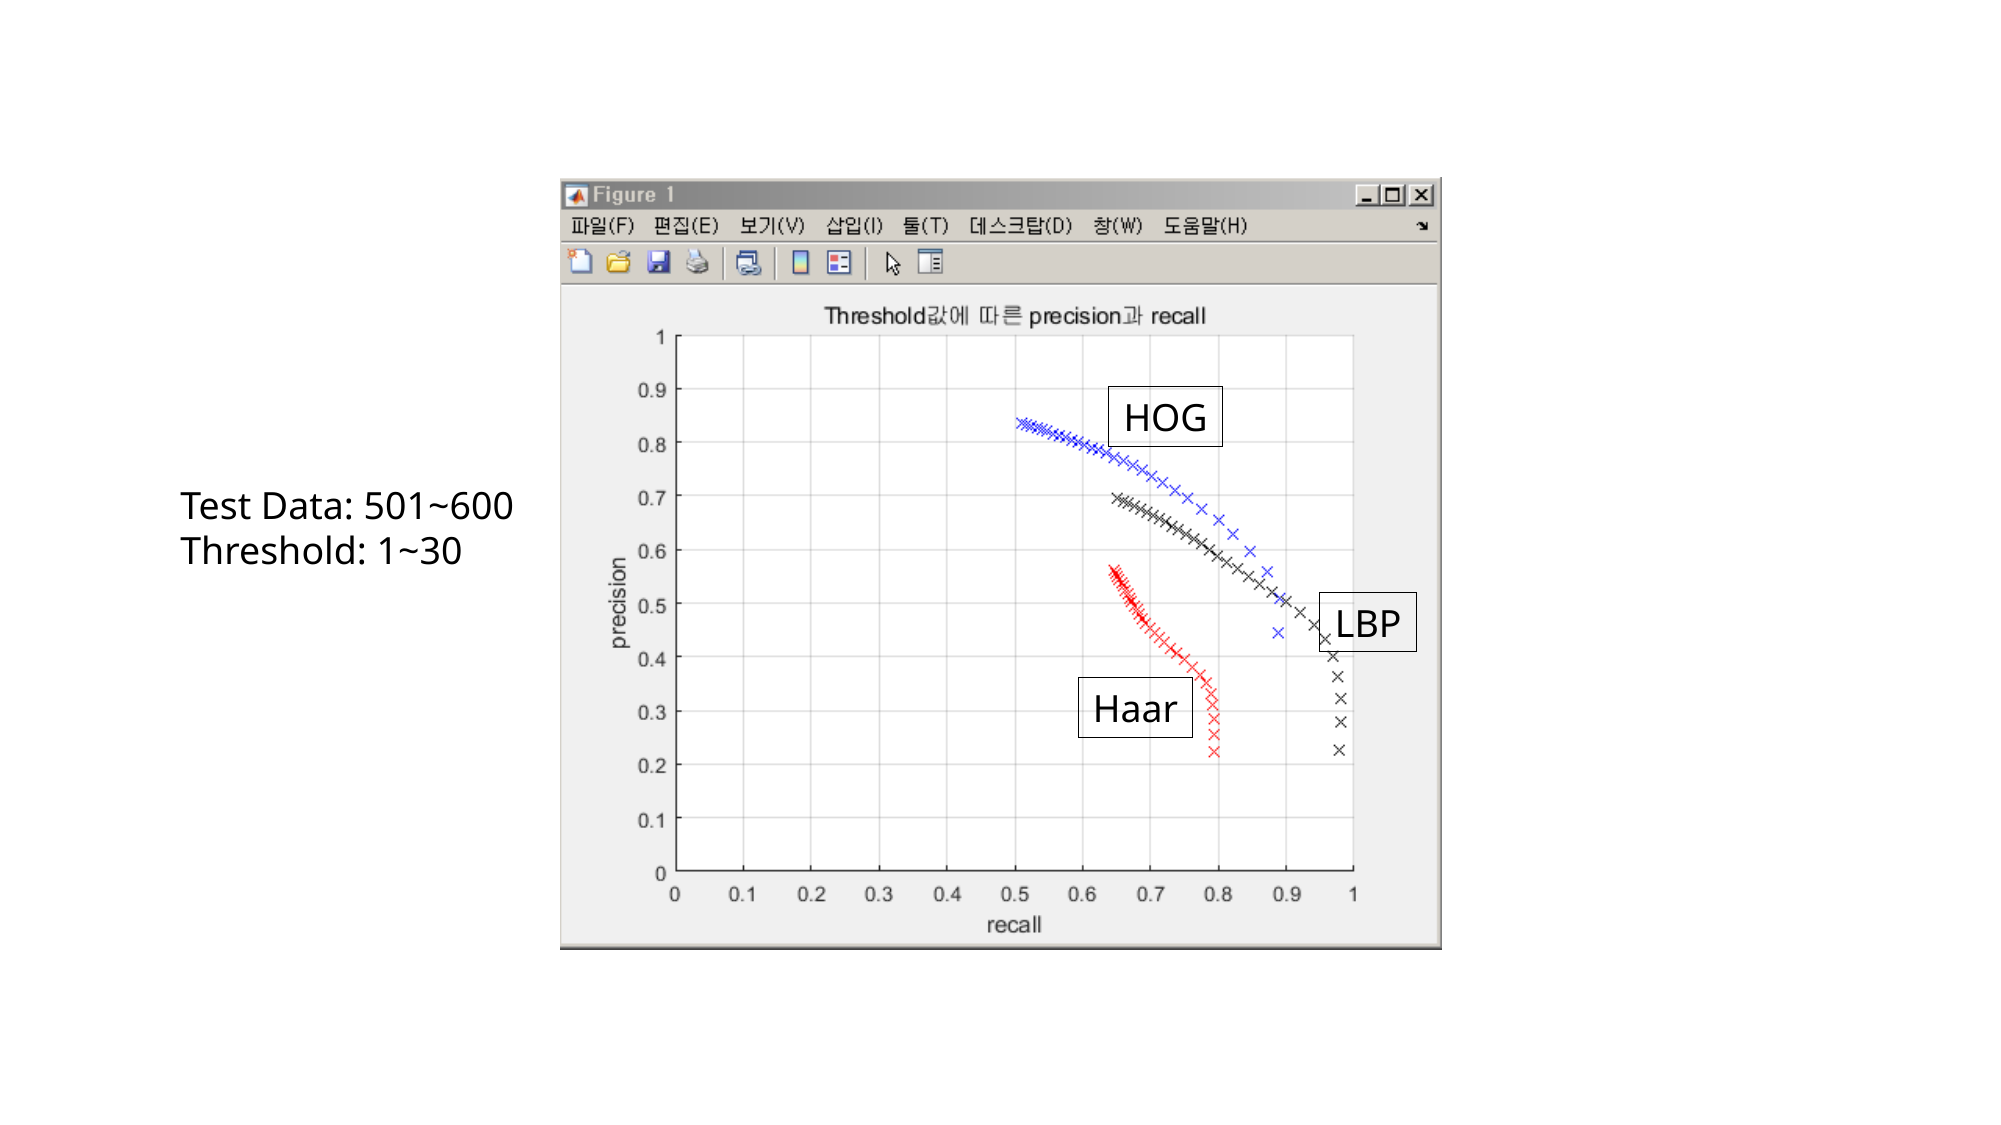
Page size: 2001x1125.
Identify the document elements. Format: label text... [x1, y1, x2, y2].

picture [560, 177, 1442, 950]
text_box Test Data: 501~600 Threshold: 1~30 [165, 474, 560, 580]
